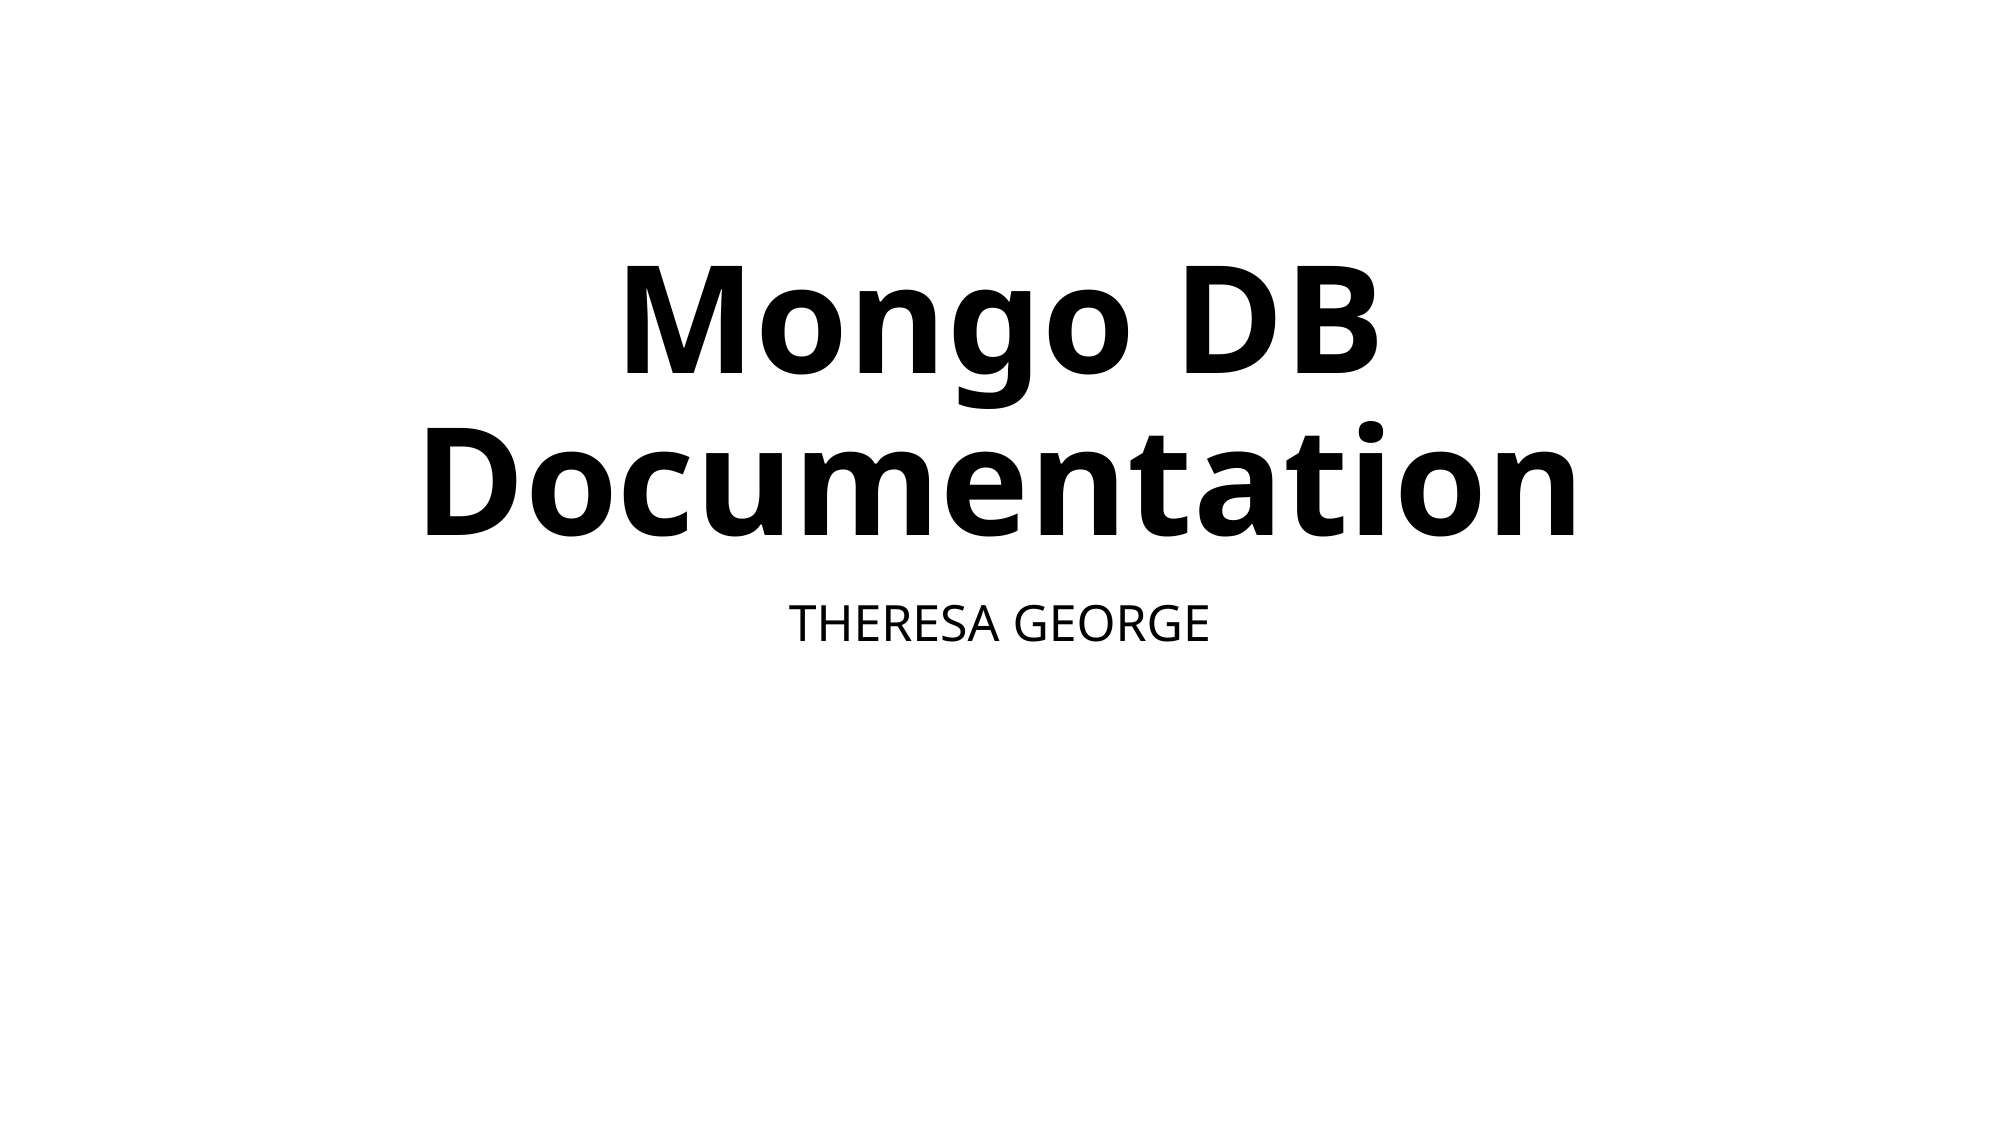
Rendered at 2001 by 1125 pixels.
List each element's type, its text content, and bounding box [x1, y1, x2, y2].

subtitle THERESA GEORGE [249, 590, 1750, 863]
title Mongo DB Documentation [249, 184, 1750, 576]
